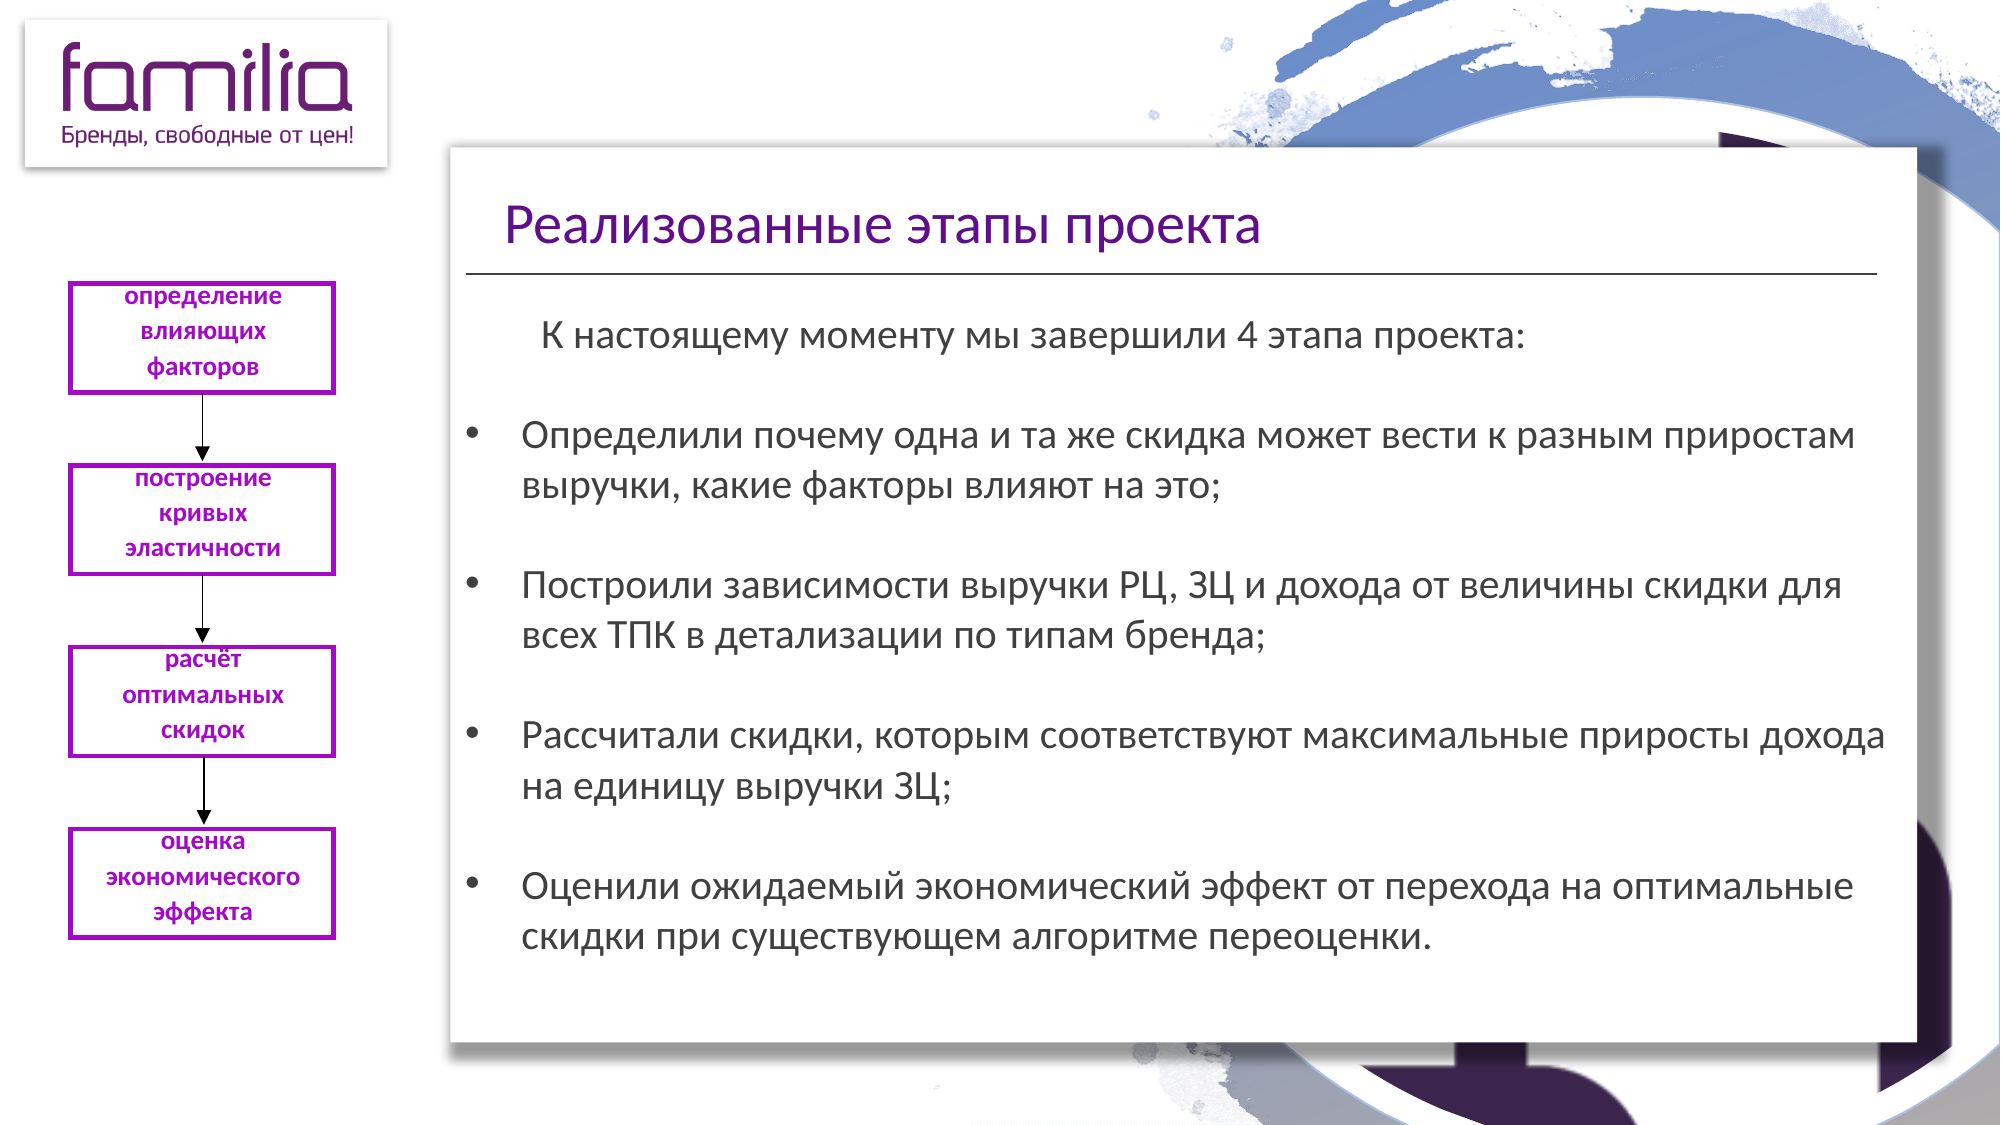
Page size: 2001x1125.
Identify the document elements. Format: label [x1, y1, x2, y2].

text_box [450, 147, 1918, 1043]
picture [0, 0, 2000, 1125]
